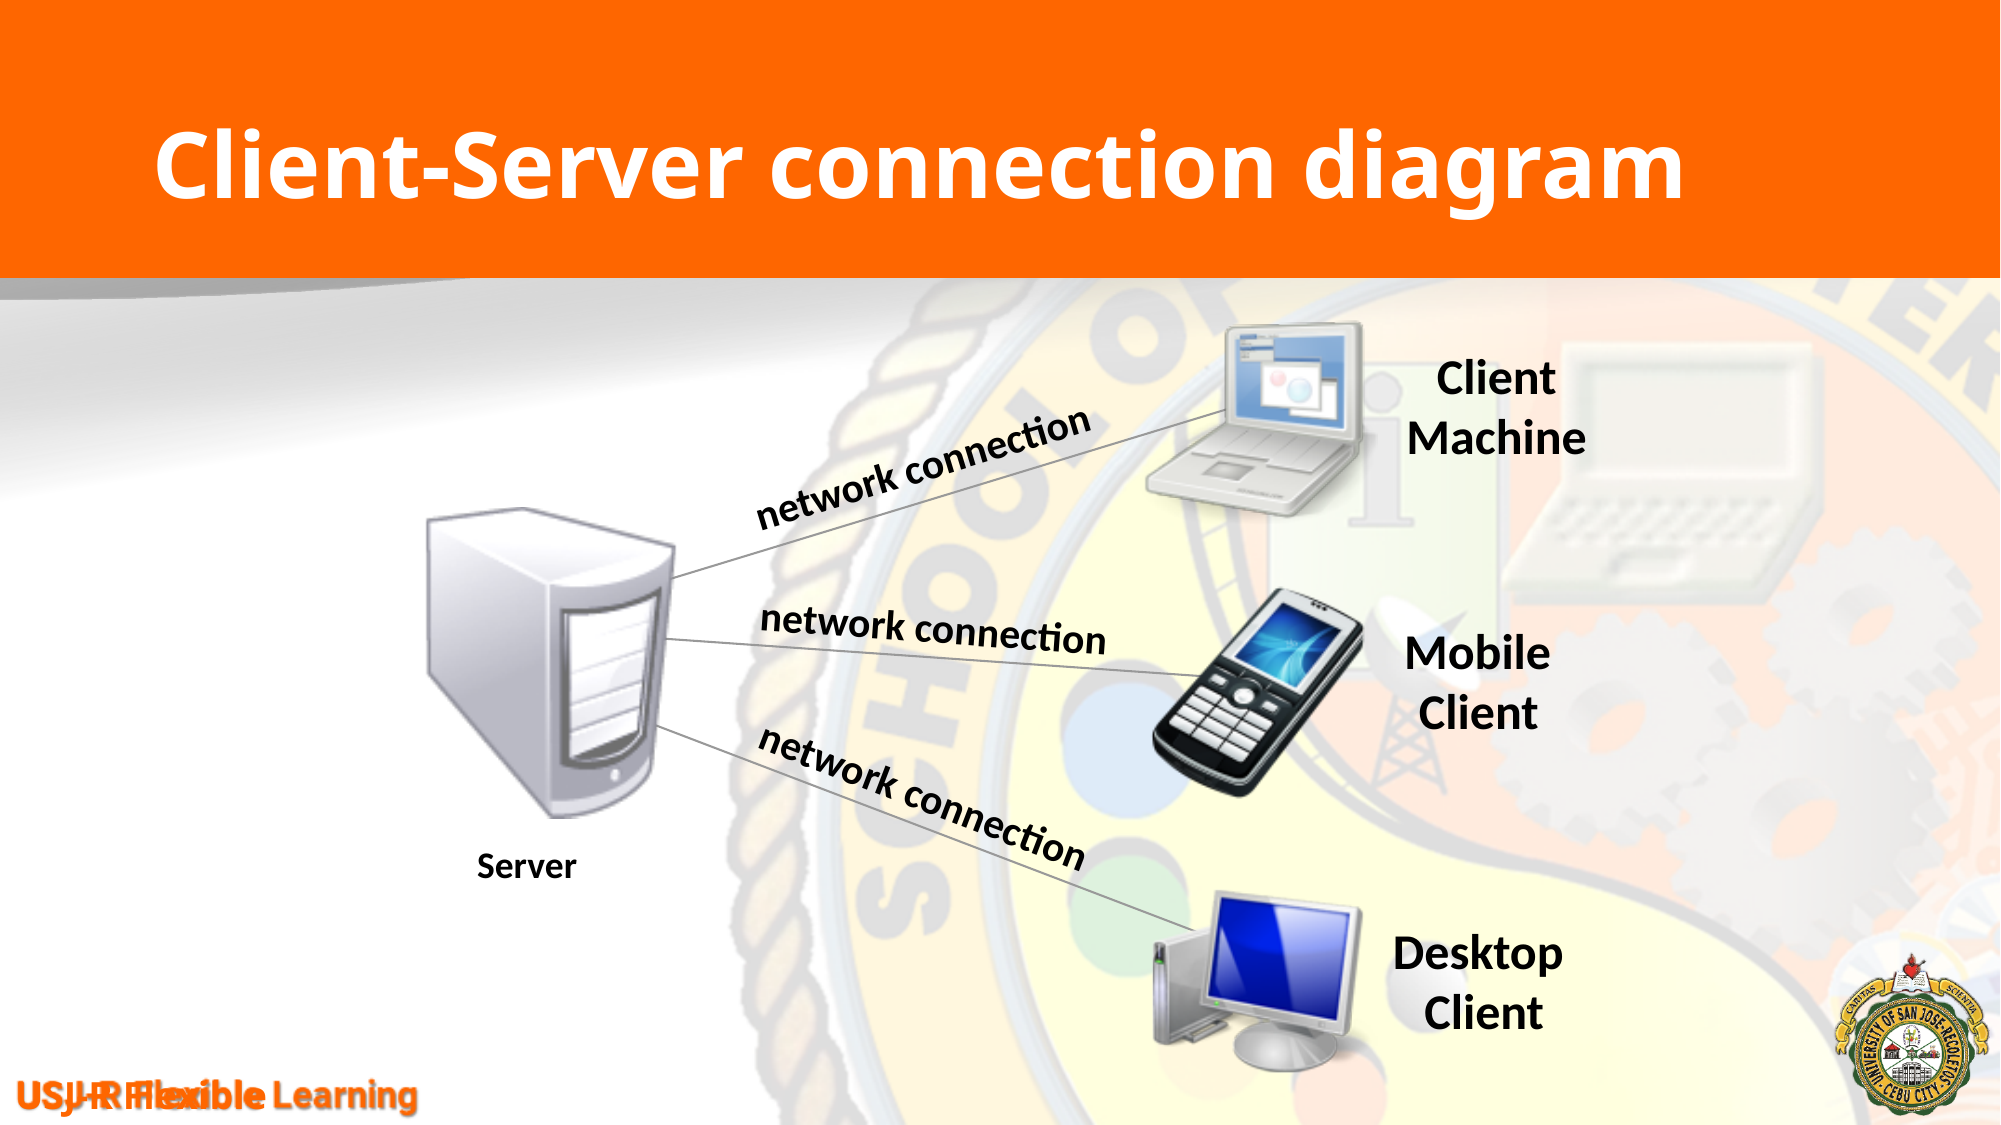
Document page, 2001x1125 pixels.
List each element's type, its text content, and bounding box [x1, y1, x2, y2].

title Client-Server connection diagram [137, 59, 1863, 278]
picture [0, 278, 2000, 1125]
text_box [395, 299, 1605, 1075]
